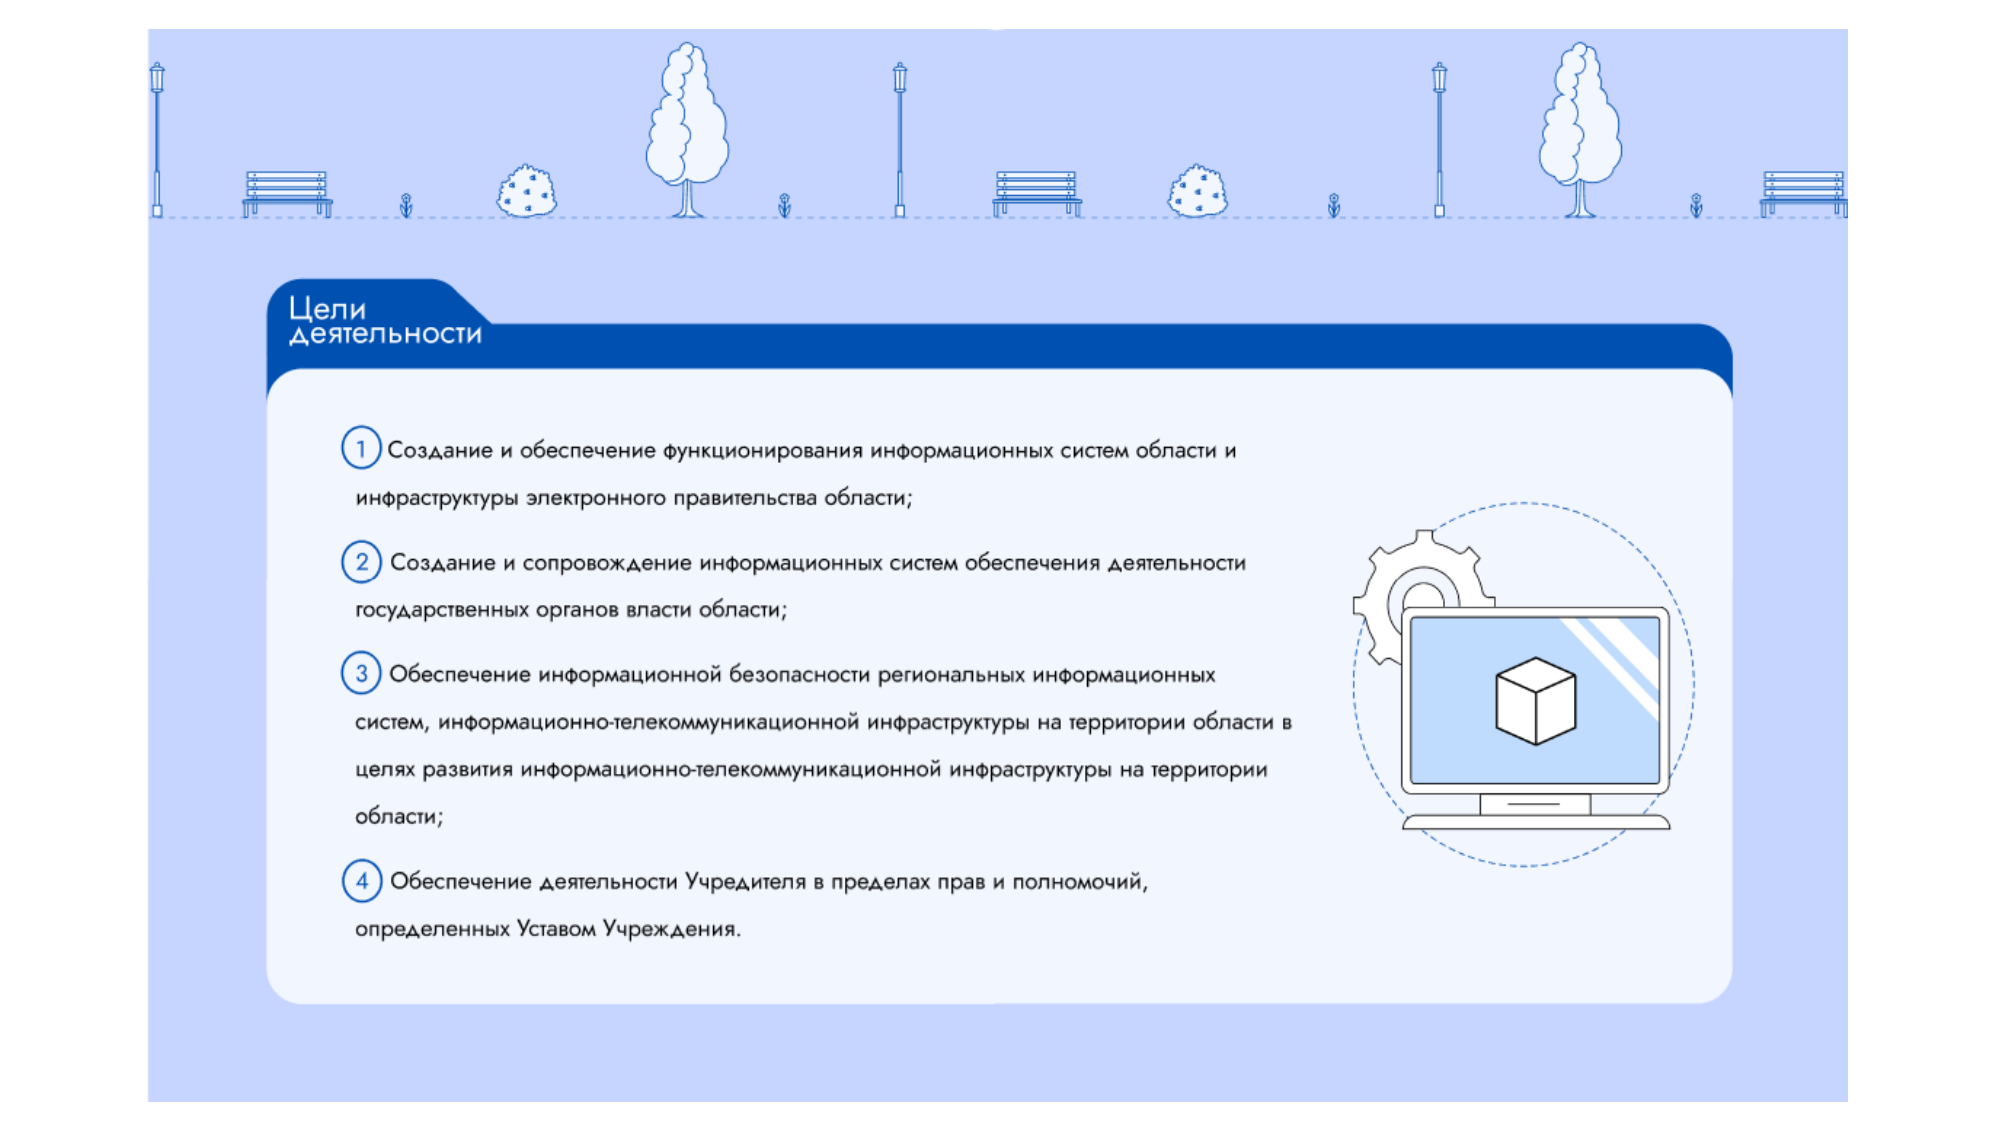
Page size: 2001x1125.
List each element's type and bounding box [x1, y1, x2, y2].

picture [147, 29, 1848, 1102]
